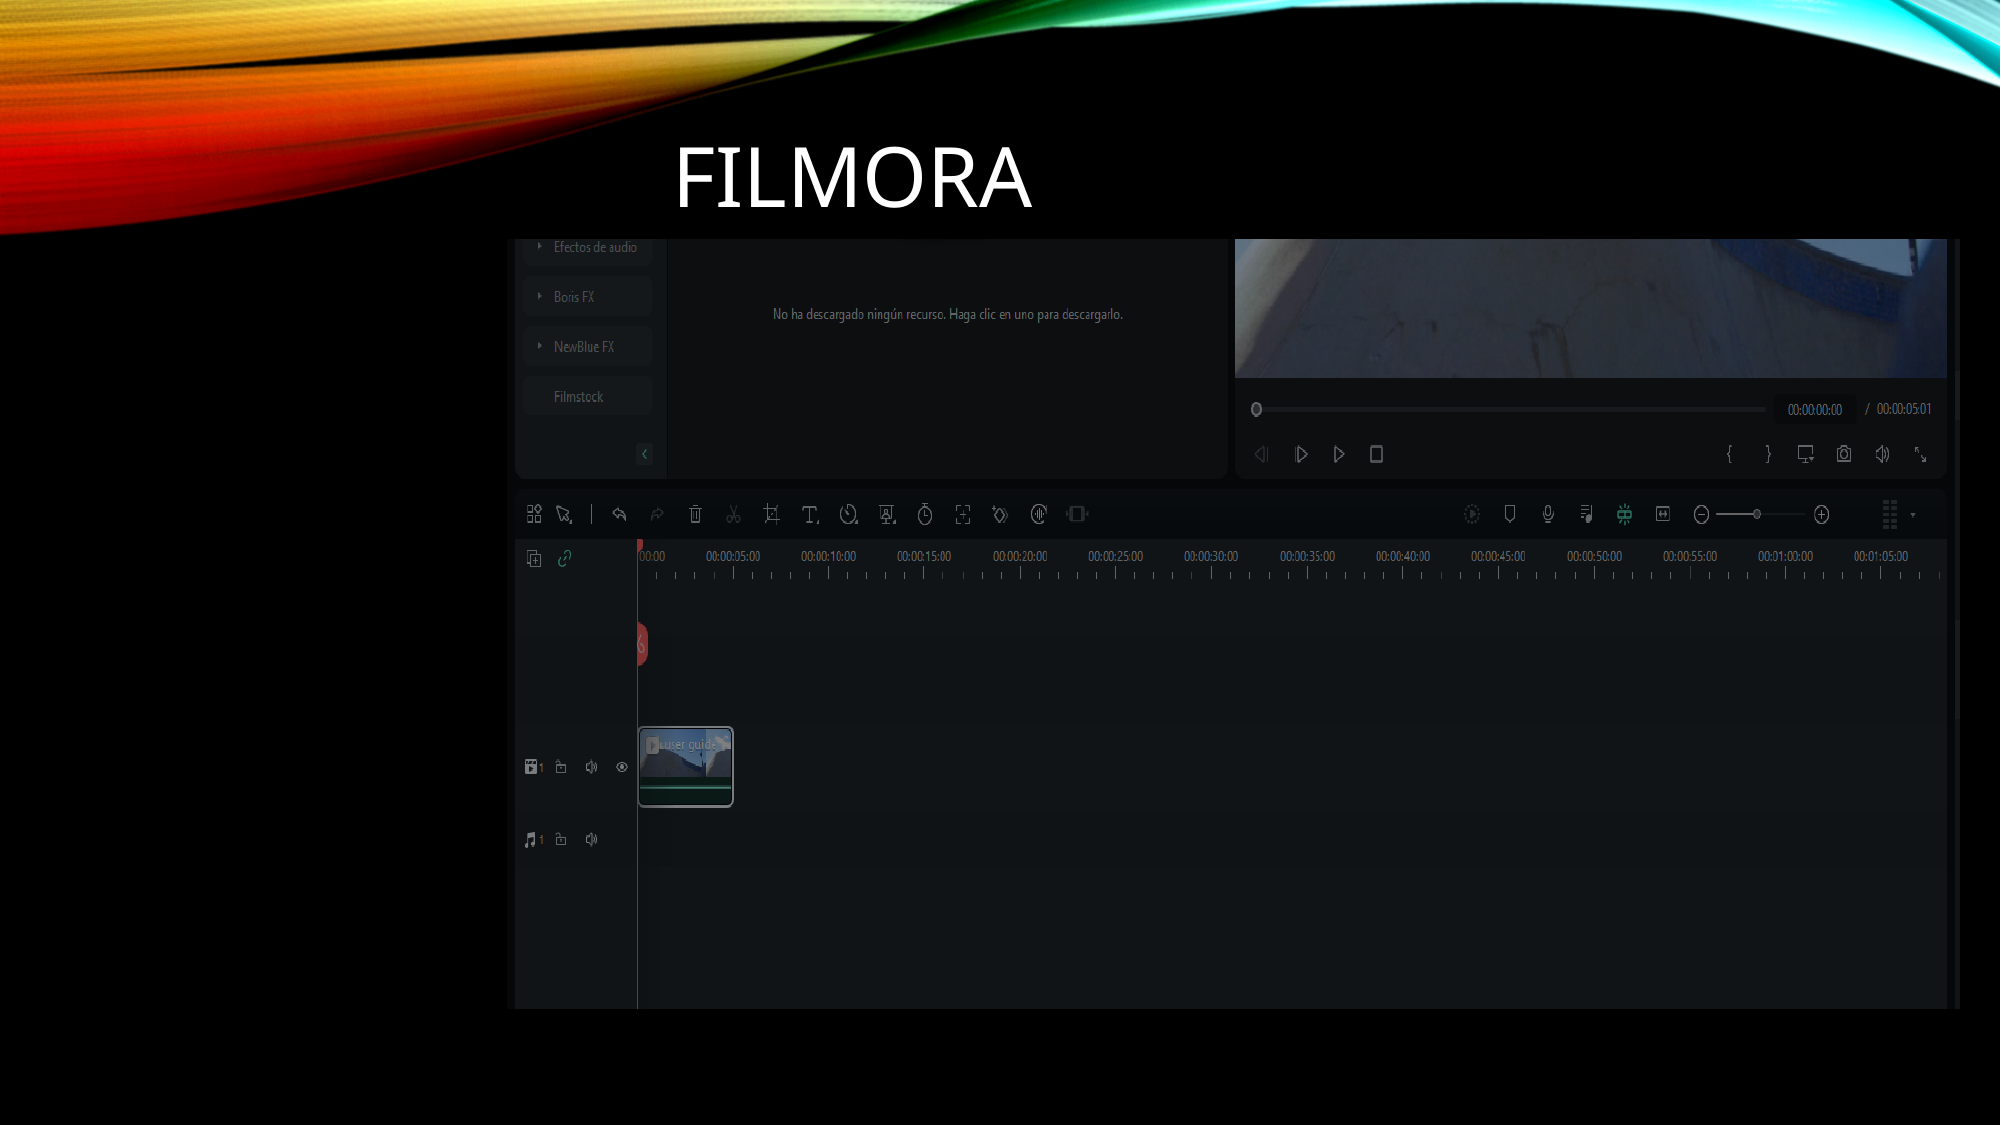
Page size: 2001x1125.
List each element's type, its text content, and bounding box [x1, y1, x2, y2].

picture [0, 0, 2000, 237]
picture [506, 239, 1960, 1009]
text_box FILMORA [657, 116, 1746, 232]
